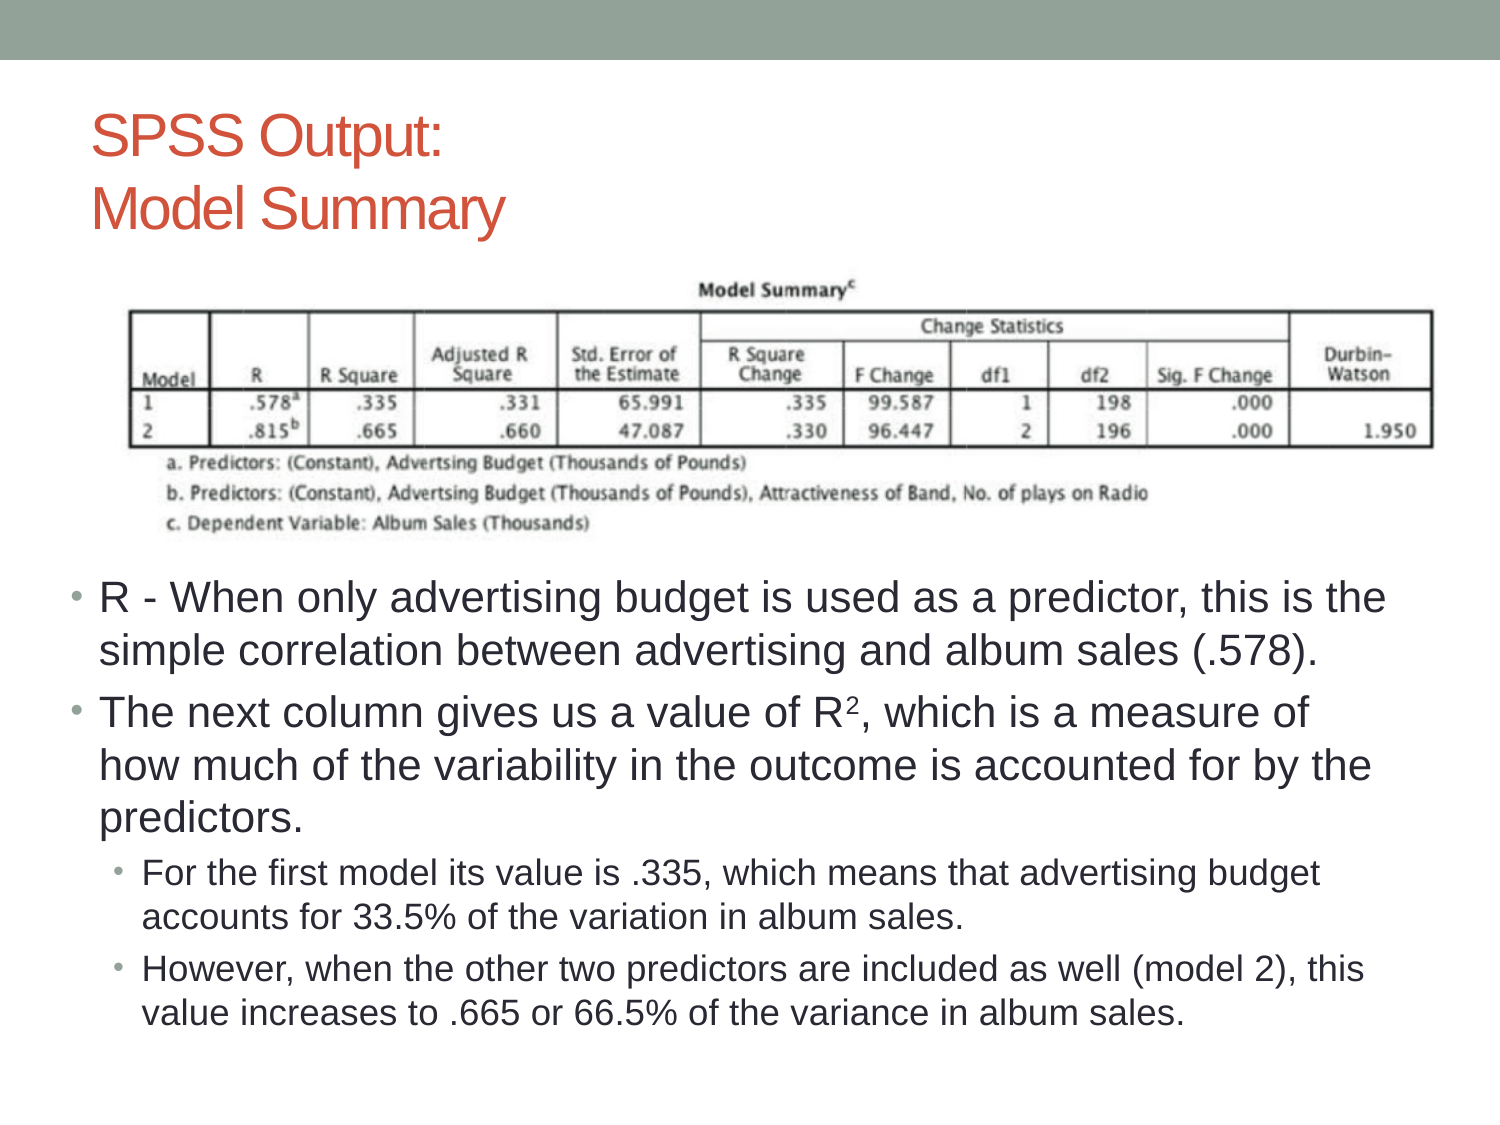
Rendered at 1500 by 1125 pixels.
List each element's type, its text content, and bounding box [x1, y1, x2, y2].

picture [74, 261, 1463, 550]
title SPSS Output: Model Summary [75, 87, 1425, 250]
list R - When only advertising budget is used as a predictor, this is the simple correlation between advertising and album sales (.578). The next column gives us a value of R2, which is a measure of how much of the variability in the outcome is accounted for by the predictors. For the first model its value is .335, which means that advertising budget accounts for 33.5% of the variation in album sales. However, when the other two predictors are included as well (model 2), this value increases to .665 or 66.5% of the variance in album sales. [55, 561, 1406, 1093]
